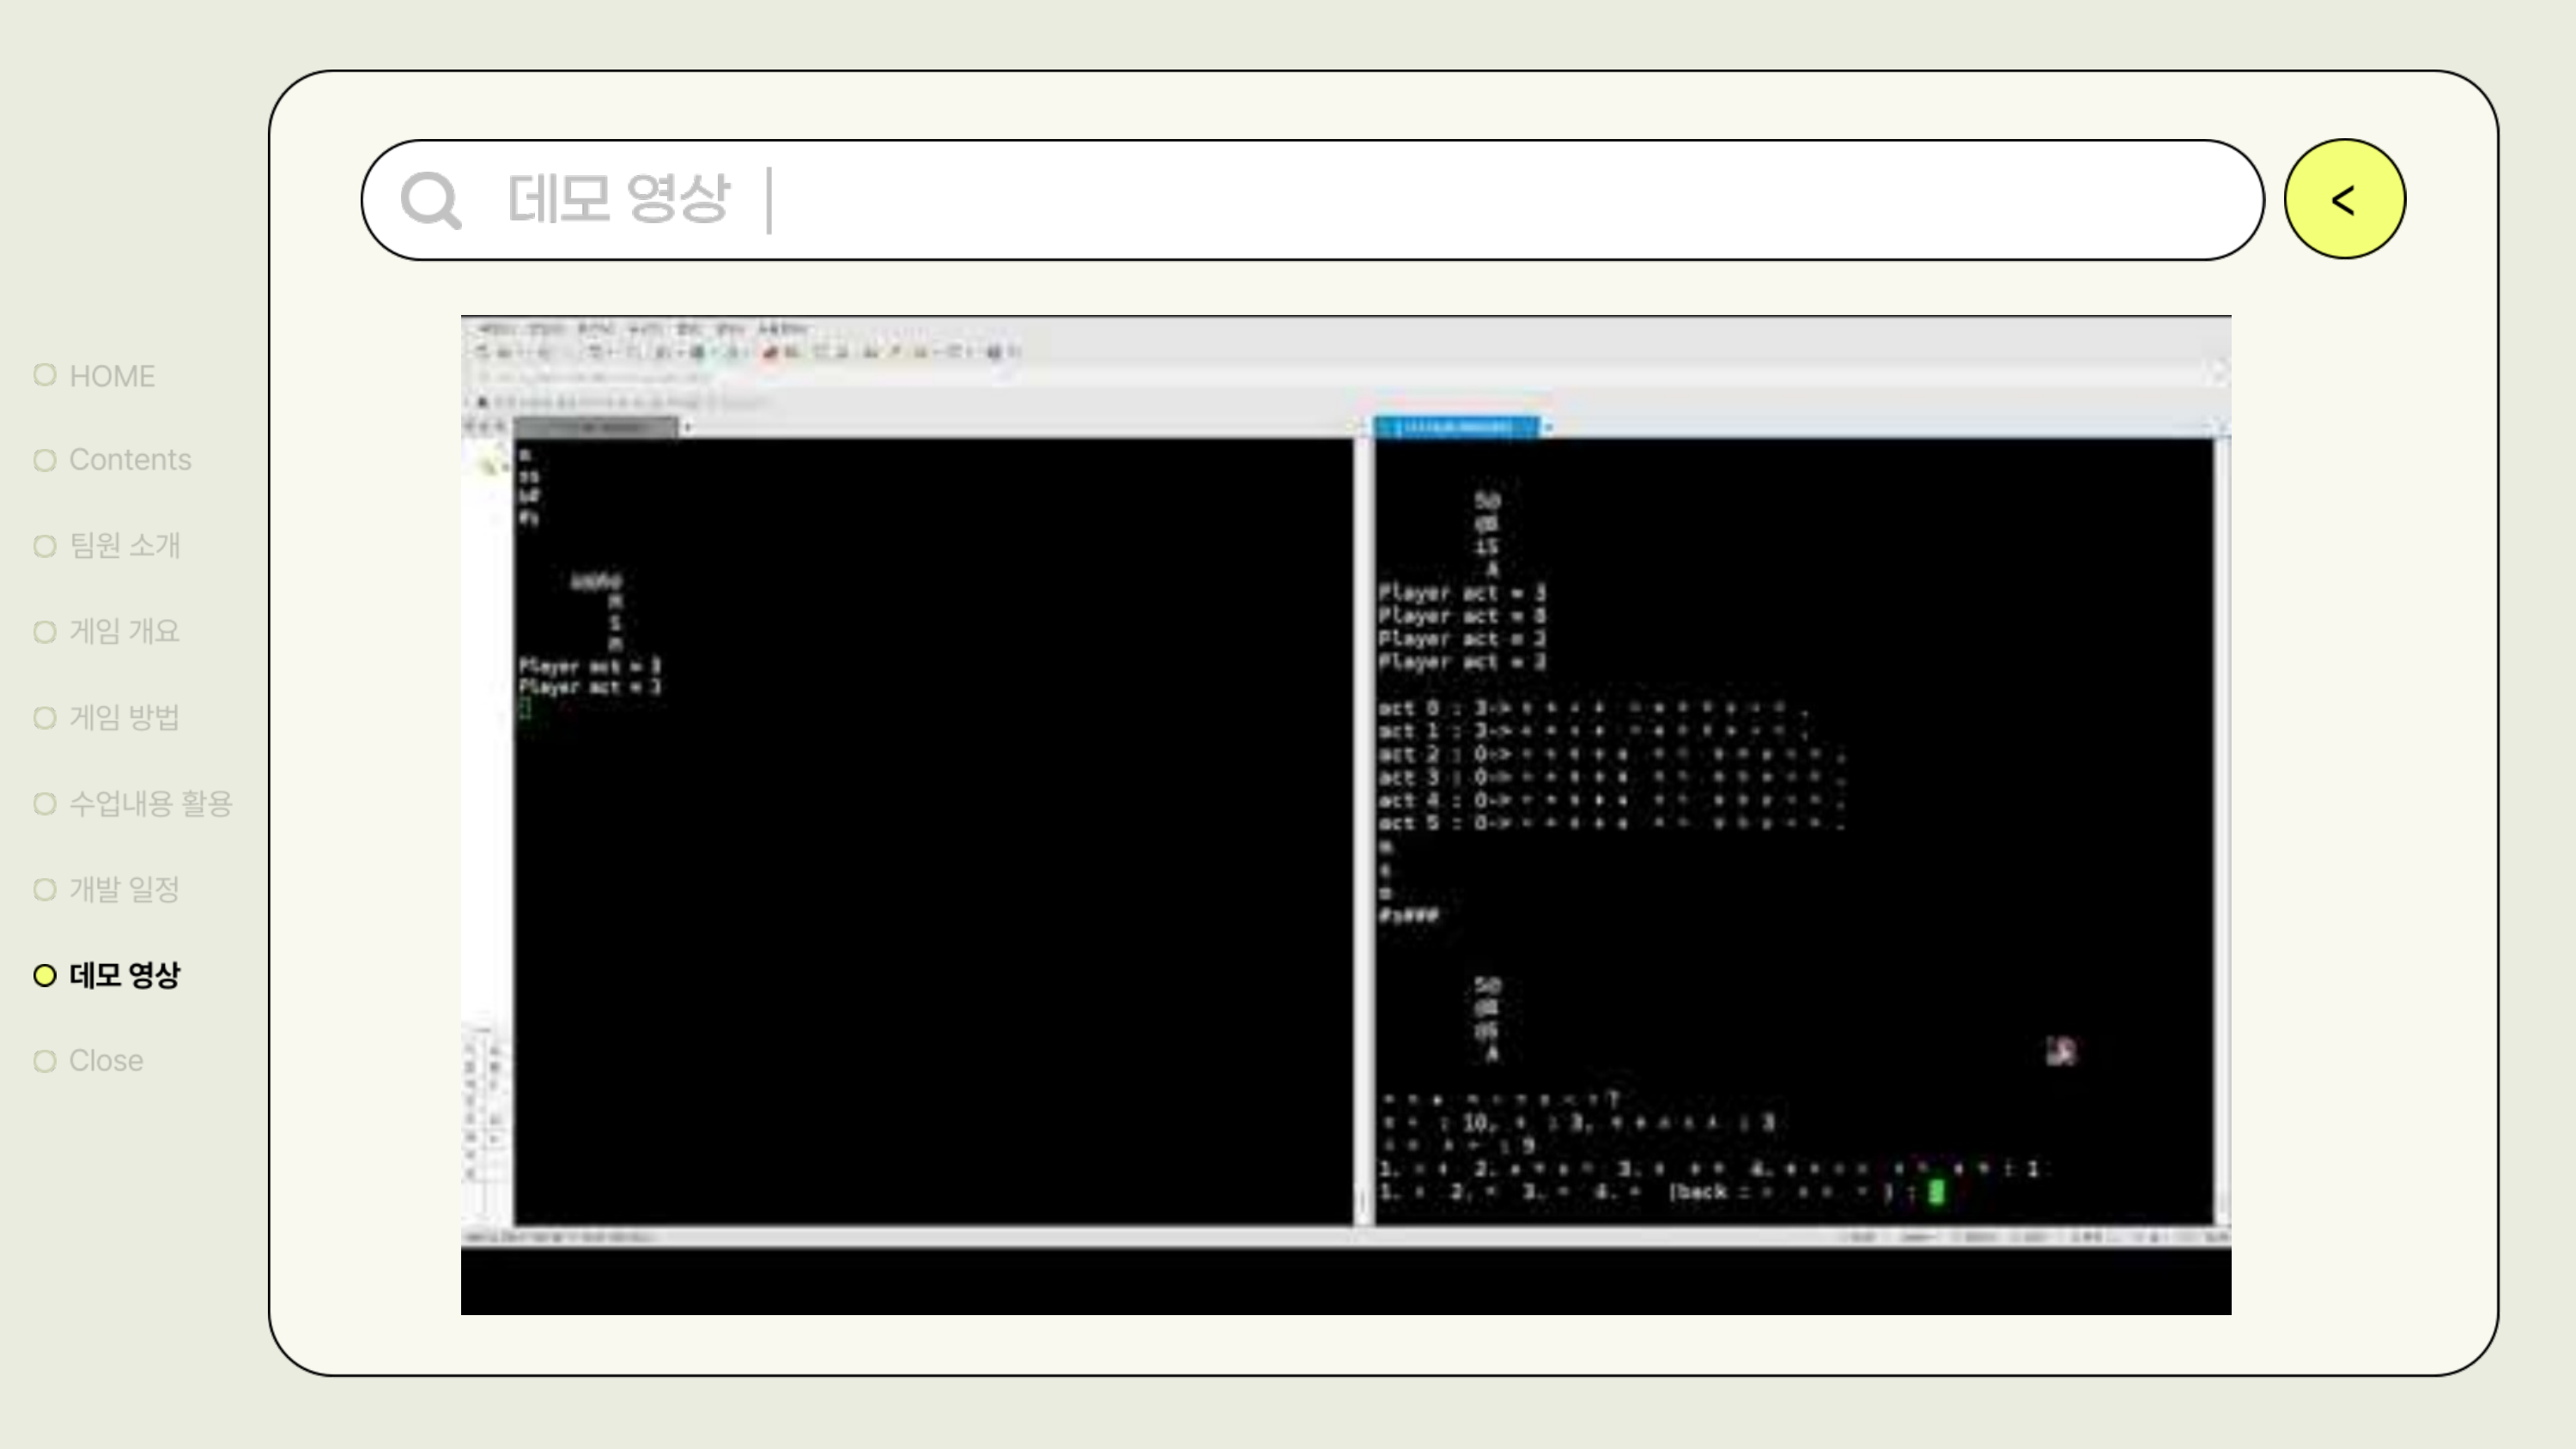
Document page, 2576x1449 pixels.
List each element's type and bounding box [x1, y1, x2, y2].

text_box [33, 363, 53, 387]
text_box [33, 792, 56, 816]
picture [60, 859, 209, 939]
text_box [33, 1050, 54, 1074]
text_box [400, 171, 462, 231]
picture [58, 945, 209, 1109]
picture [485, 143, 793, 293]
text_box [360, 139, 2266, 263]
picture [2314, 139, 2404, 276]
text_box [33, 878, 56, 902]
text_box [33, 706, 58, 731]
text_box [33, 621, 58, 645]
text_box [268, 69, 2501, 1379]
picture [58, 337, 223, 508]
picture [58, 512, 210, 595]
text_box [33, 535, 58, 559]
picture [60, 601, 209, 681]
text_box [2283, 138, 2313, 262]
text_box [460, 314, 2233, 1316]
picture [60, 687, 209, 767]
text_box [33, 449, 54, 473]
picture [60, 773, 261, 853]
text_box [734, 197, 804, 204]
text_box [33, 964, 56, 988]
